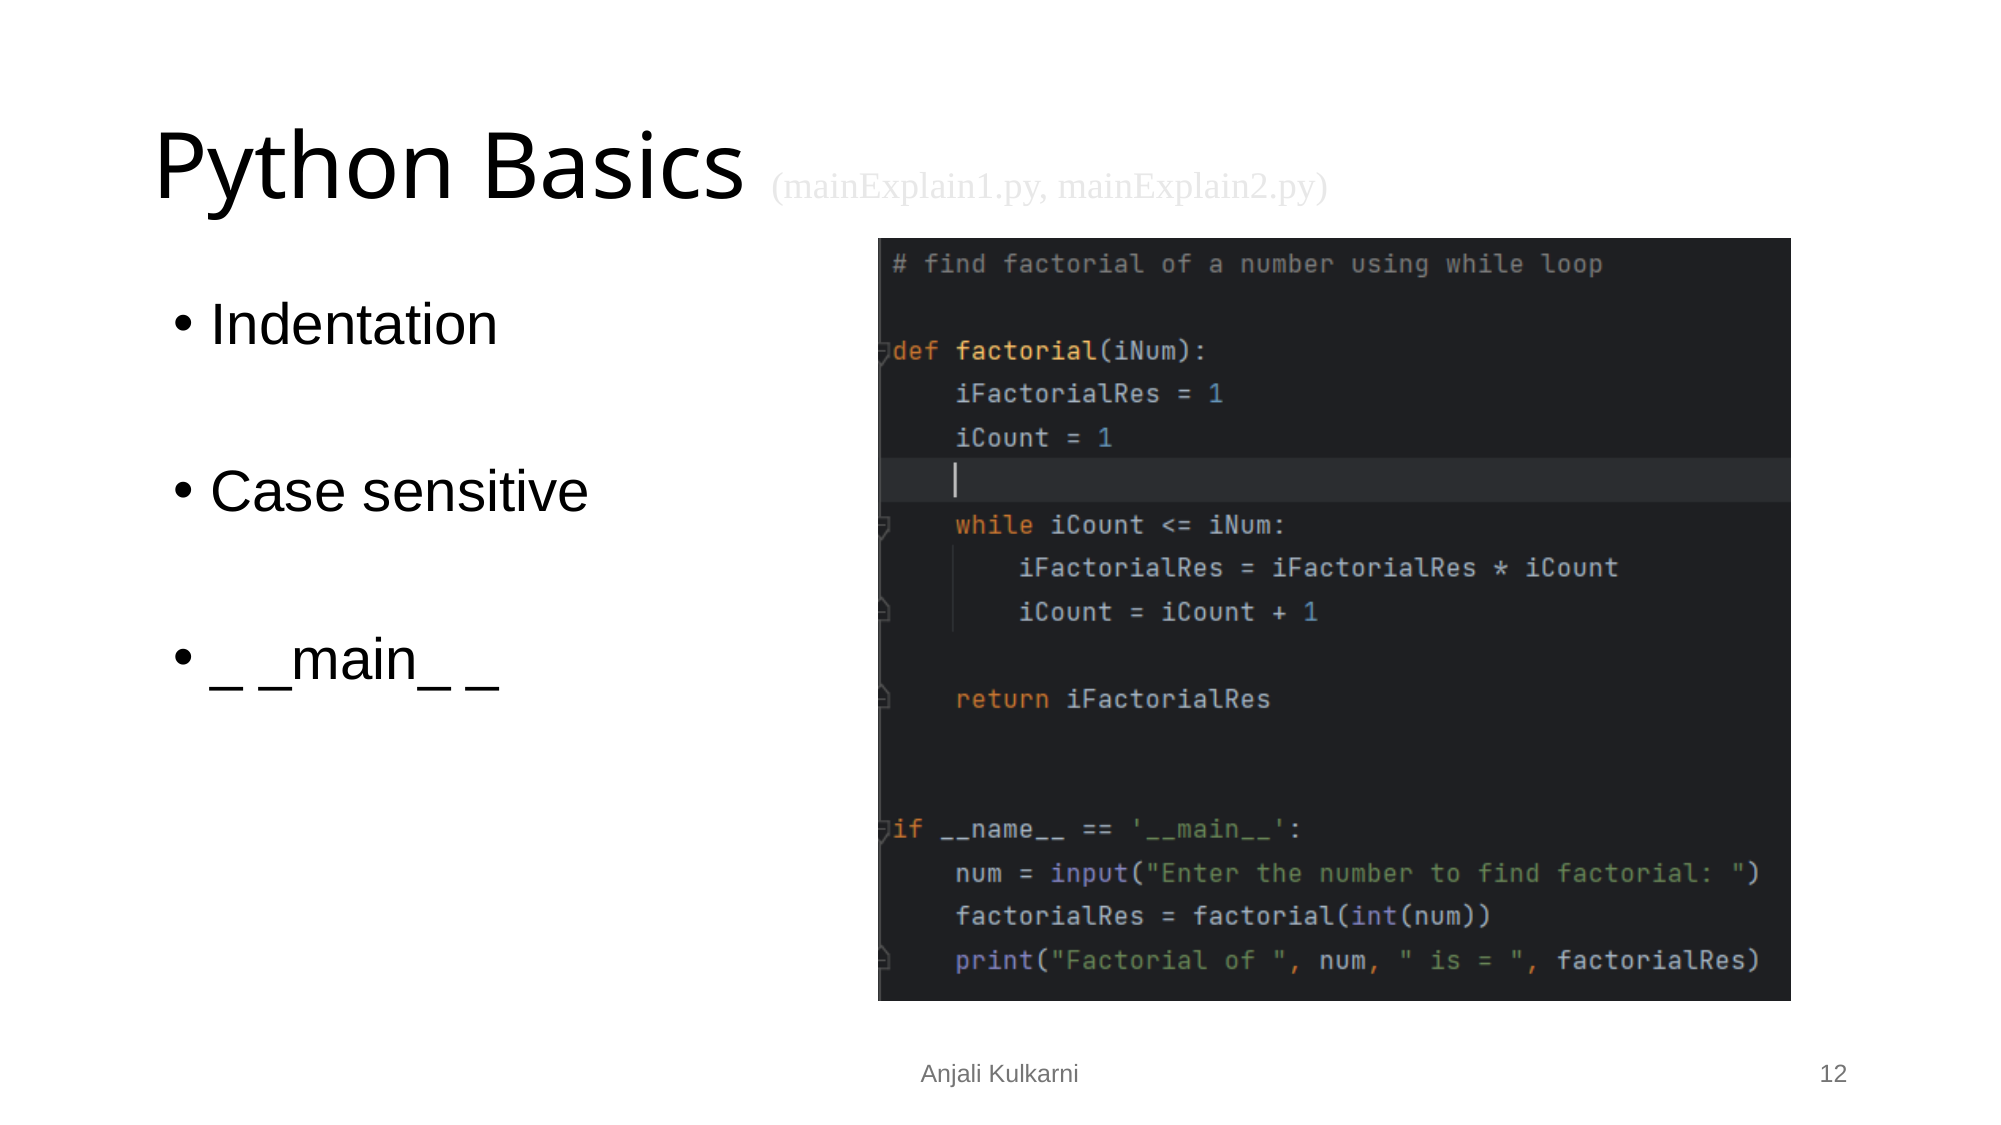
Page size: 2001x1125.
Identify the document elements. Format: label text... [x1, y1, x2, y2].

slide_number ‹#› [1412, 1042, 1863, 1103]
picture [877, 237, 1791, 1001]
footer Anjali Kulkarni [662, 1042, 1338, 1103]
title Python Basics (mainExplain1.py, mainExplain2.py) [137, 59, 1863, 278]
list Indentation Case sensitive _ _main_ _ [158, 286, 827, 1001]
